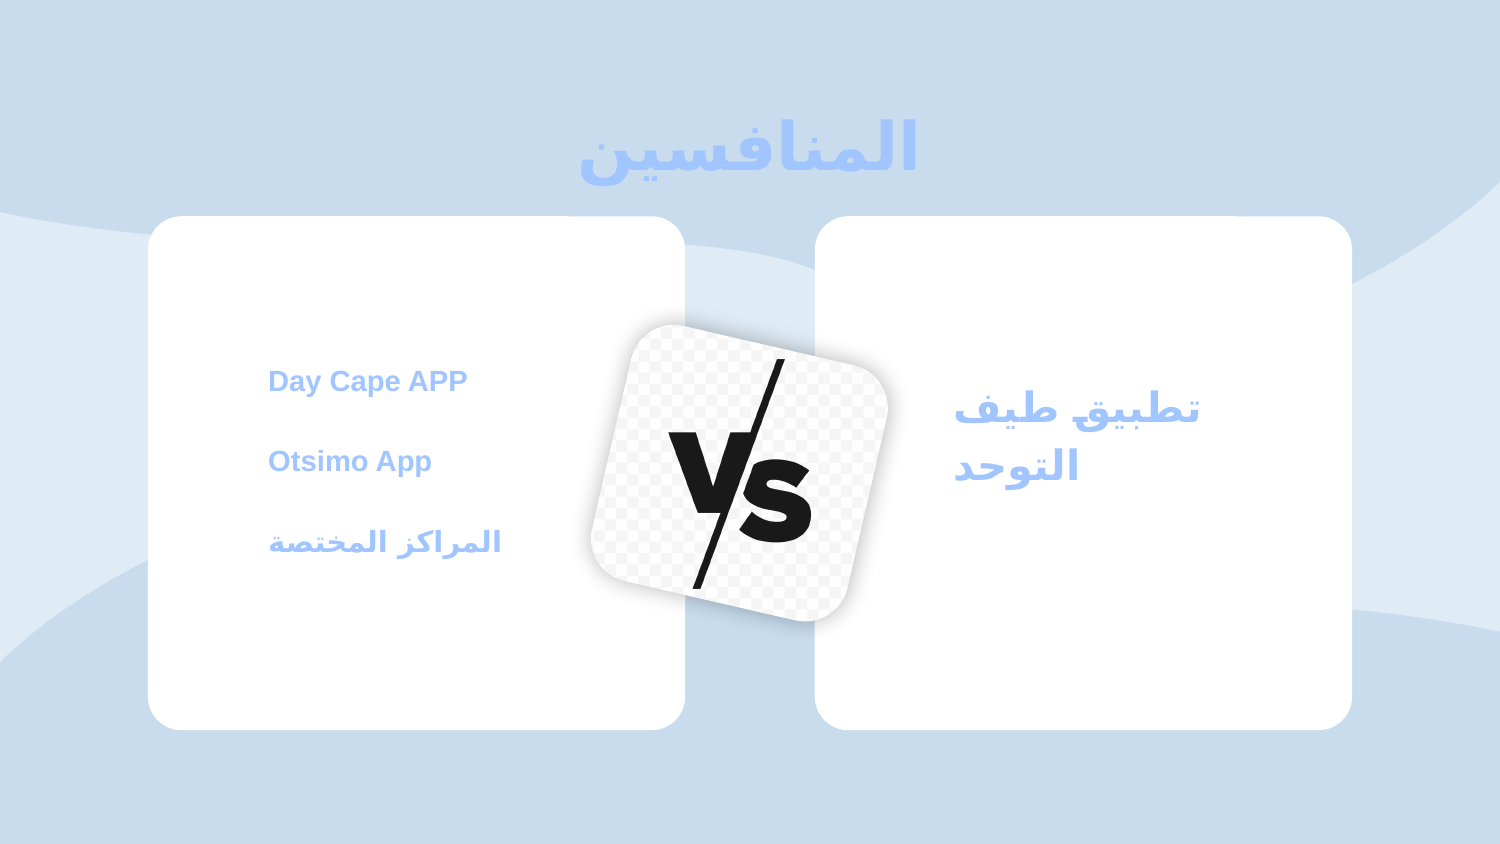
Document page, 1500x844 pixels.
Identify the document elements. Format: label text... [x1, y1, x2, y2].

picture [590, 324, 888, 622]
list تطبيق طيف التوحد [915, 267, 1285, 605]
text_box [147, 216, 686, 731]
list Day Cape APP Otsimo App المراكز المختصة [230, 256, 709, 629]
text_box [814, 216, 1353, 731]
title المنافسين [116, 88, 1383, 183]
